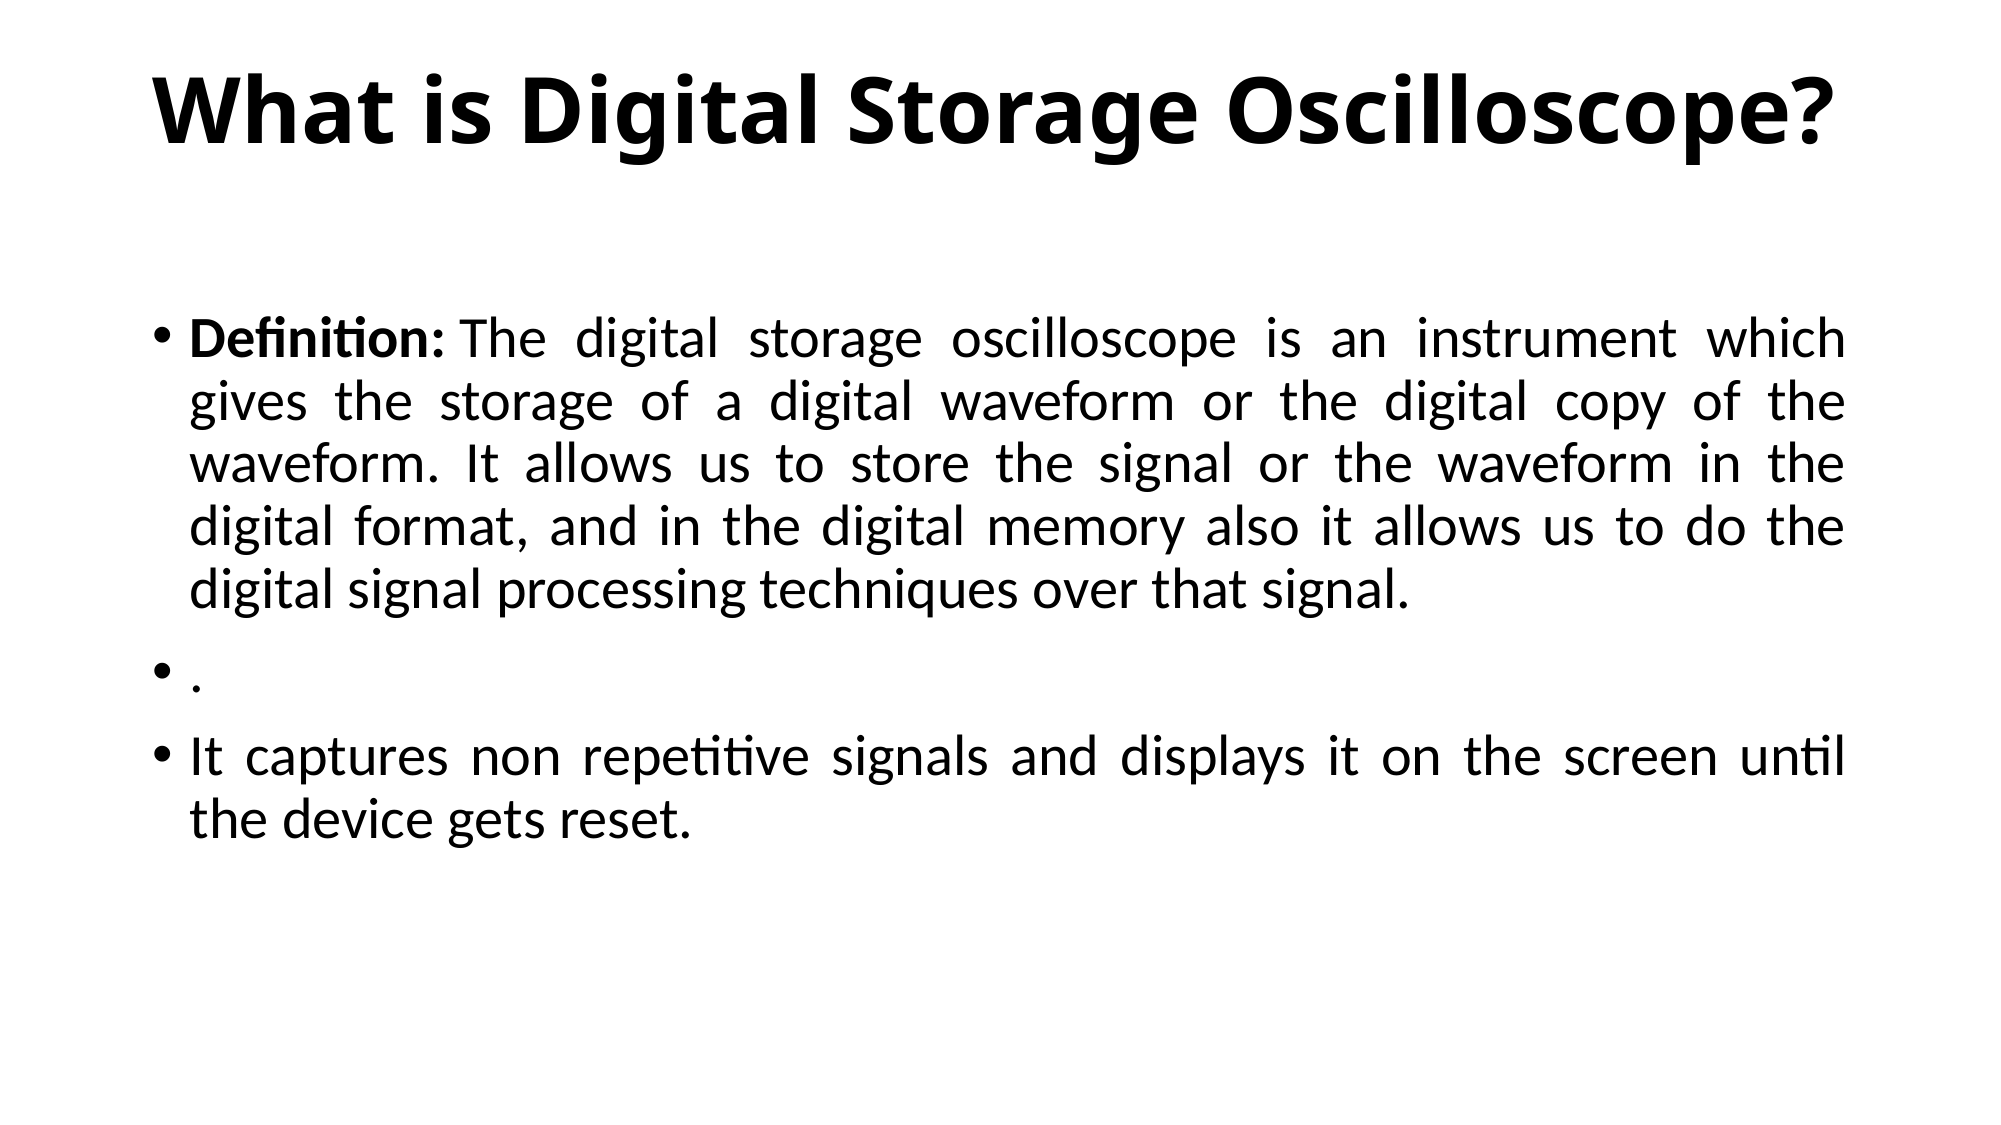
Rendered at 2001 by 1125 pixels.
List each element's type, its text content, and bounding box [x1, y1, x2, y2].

title What is Digital Storage Oscilloscope? [137, 59, 1863, 278]
list Definition: The digital storage oscilloscope is an instrument which gives the storage of a digital waveform or the digital copy of the waveform. It allows us to store the signal or the waveform in the digital format, and in the digital memory also it allows us to do the digital signal processing techniques over that signal. . It captures non repetitive signals and displays it on the screen until the device gets reset. [137, 299, 1863, 1014]
